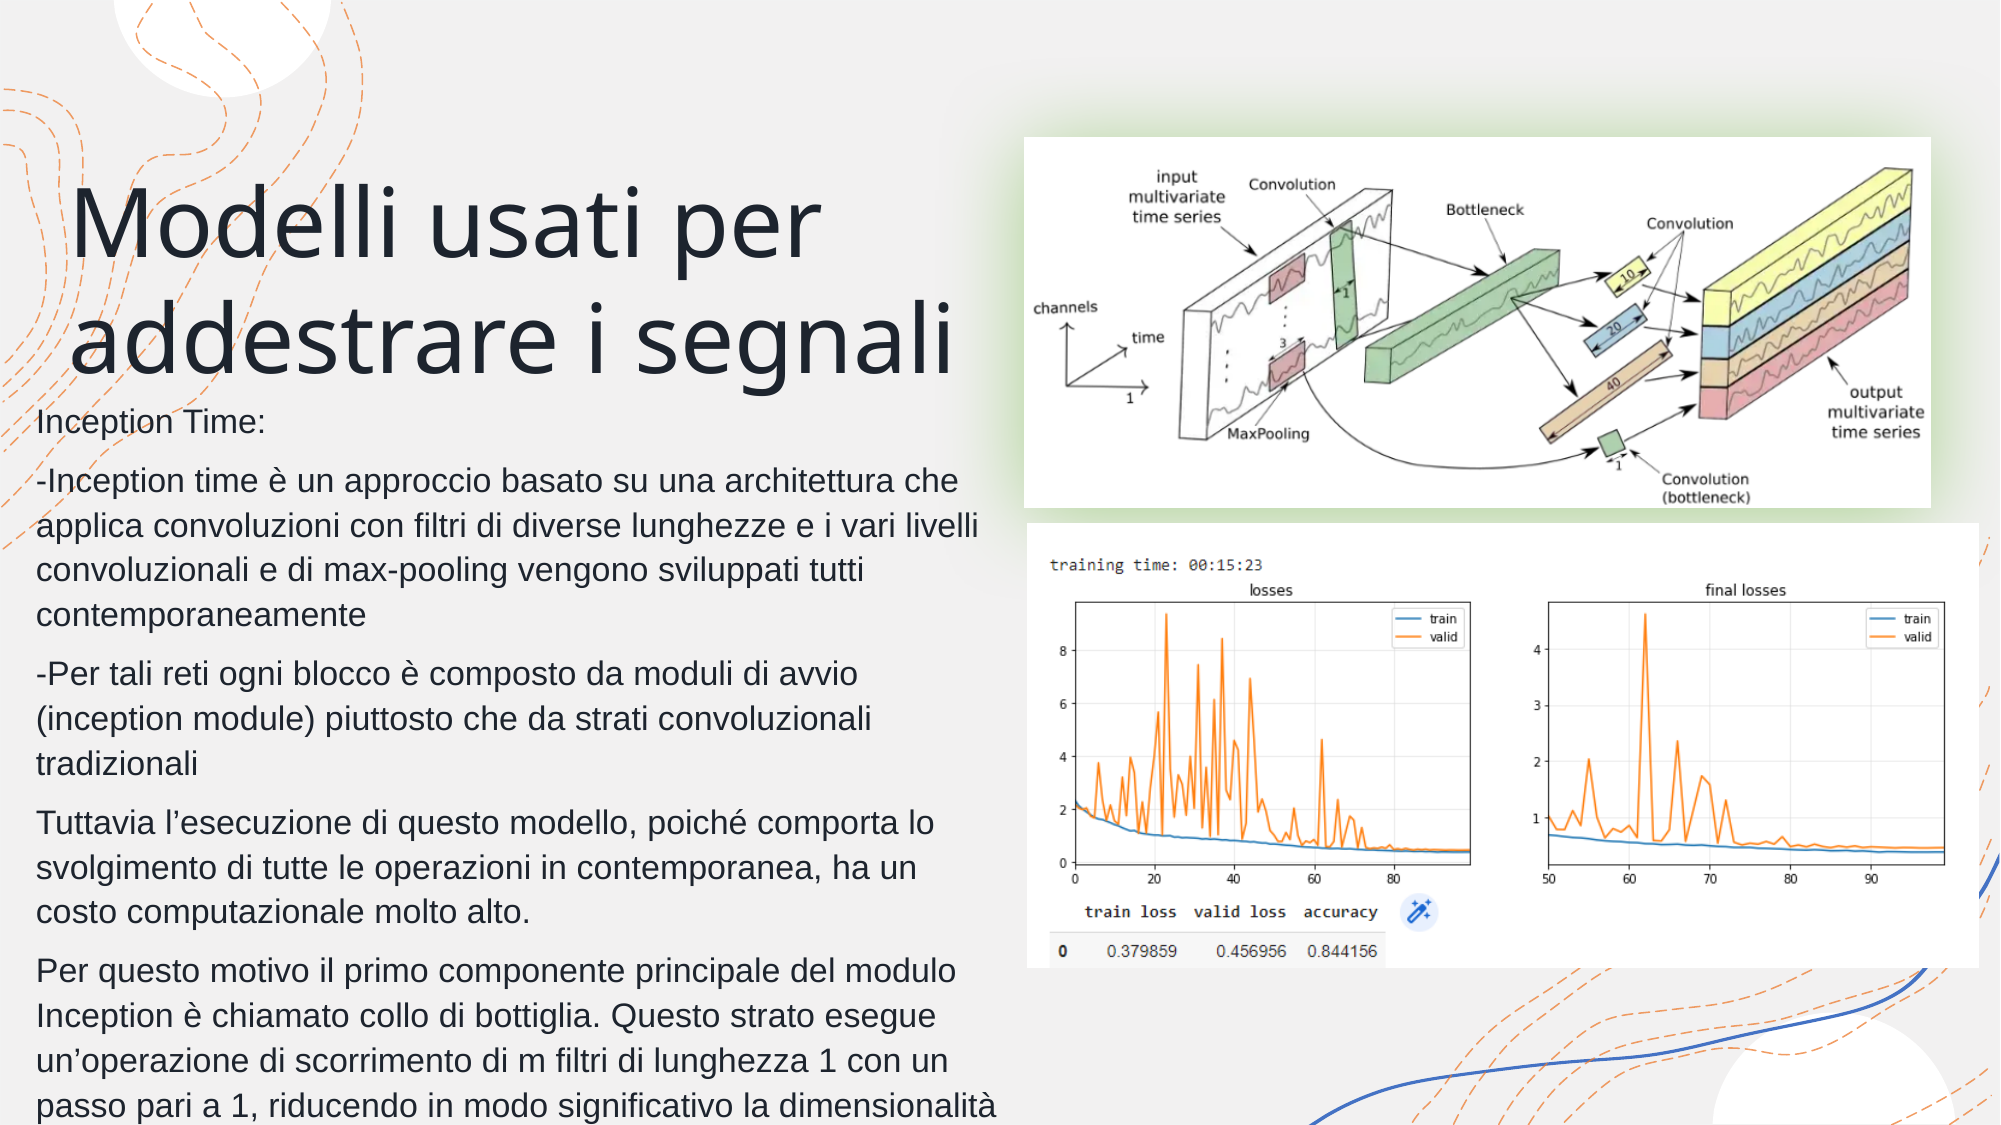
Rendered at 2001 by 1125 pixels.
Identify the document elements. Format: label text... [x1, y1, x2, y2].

title Modelli usati per addestrare i segnali [53, 62, 975, 387]
picture [1024, 137, 1931, 508]
subtitle Inception Time: -Inception time è un approccio basato su una architettura che applica convoluzioni con filtri di diverse lunghezze e i vari livelli convoluzionali e di max-pooling vengono sviluppati tutti contemporaneamente -Per tali reti ogni blocco è composto da moduli di avvio (inception module) piuttosto che da strati convoluzionali tradizionali Tuttavia l’esecuzione di questo modello, poiché comporta lo svolgimento di tutte le operazioni in contemporanea, ha un costo computazionale molto alto. Per questo motivo il primo componente principale del modulo Inception è chiamato collo di bottiglia. Questo strato esegue un’operazione di scorrimento di m filtri di lunghezza 1 con un passo pari a 1, riducendo in modo significativo la dimensionalità [20, 387, 1018, 1125]
picture [525, 523, 1979, 969]
